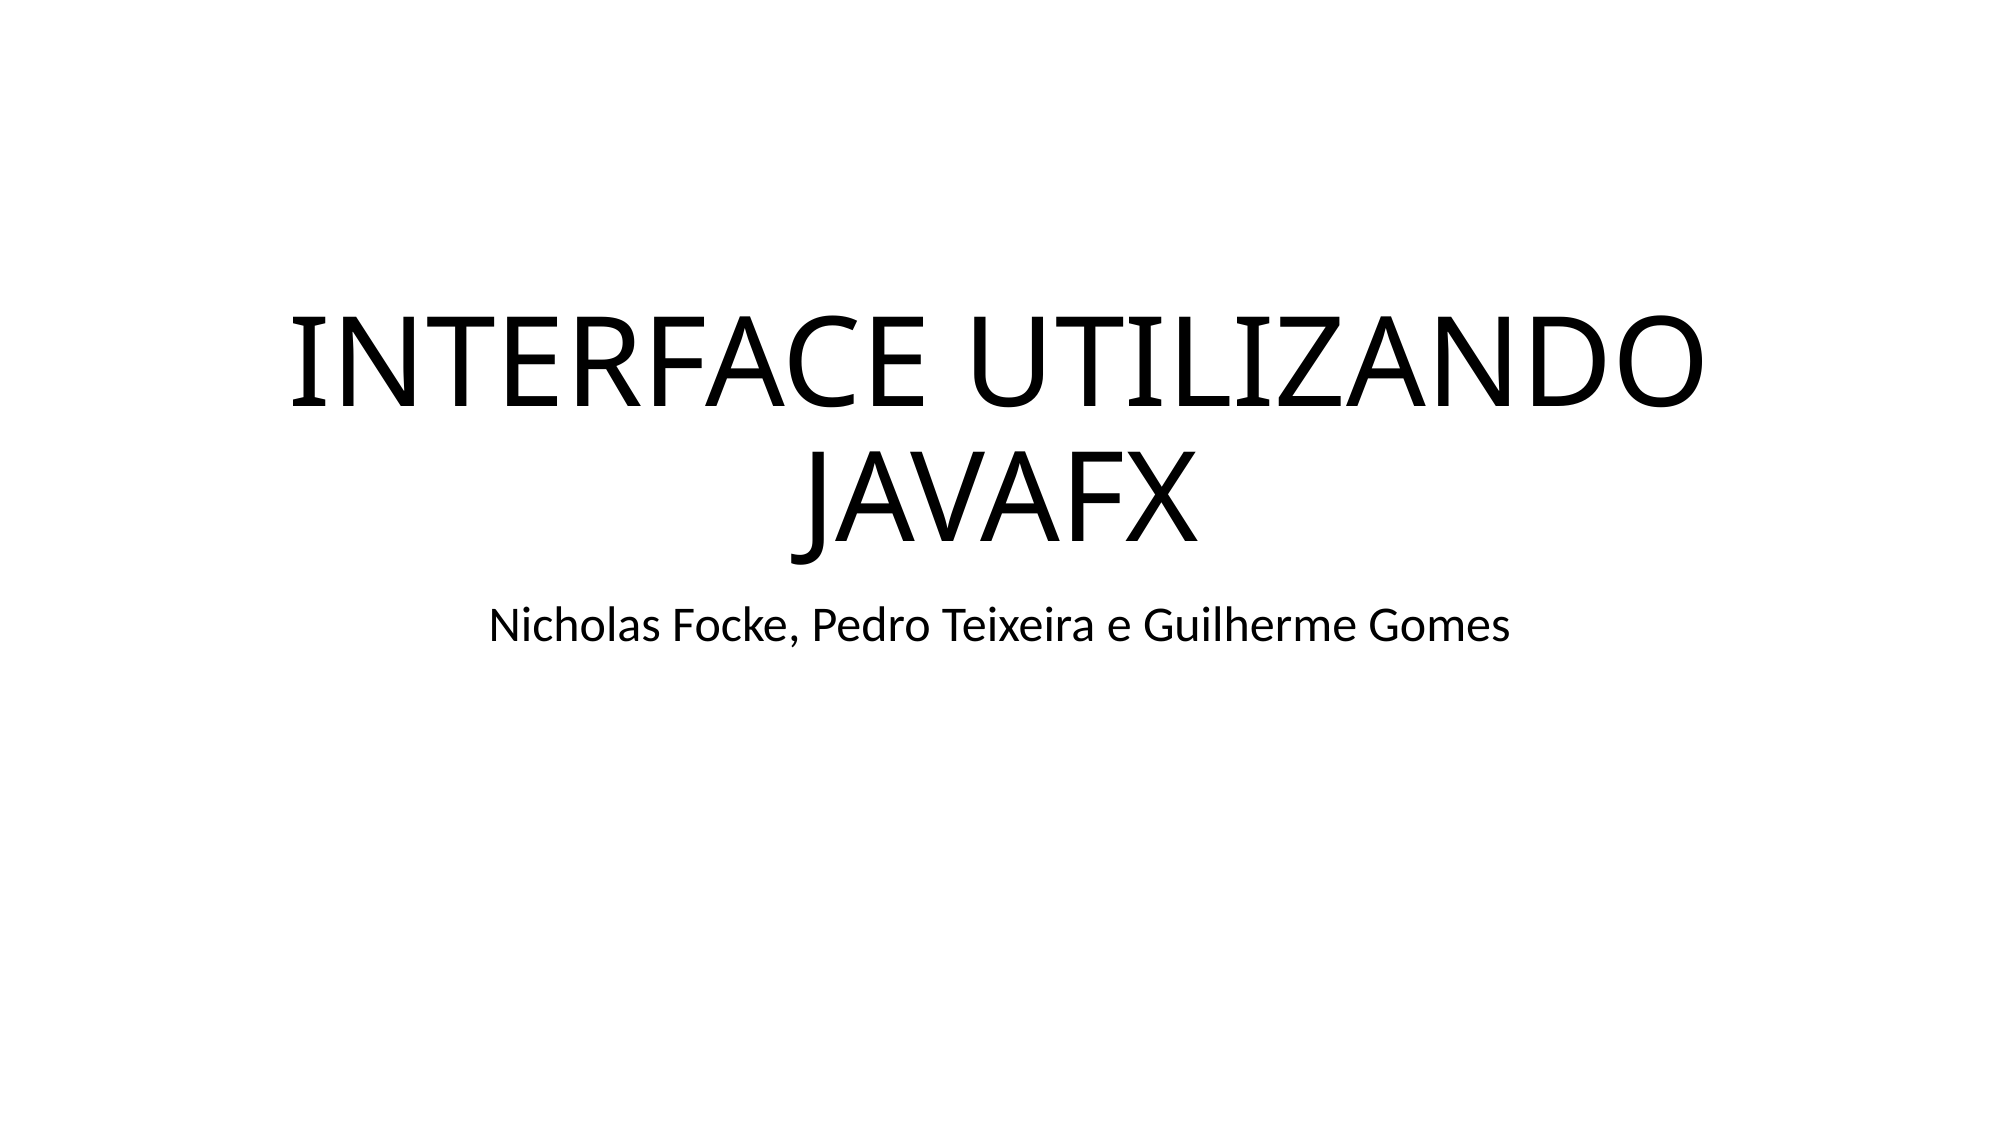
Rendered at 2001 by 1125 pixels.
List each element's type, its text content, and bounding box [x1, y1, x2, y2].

subtitle Nicholas Focke, Pedro Teixeira e Guilherme Gomes [249, 590, 1750, 863]
title INTERFACE UTILIZANDO JAVAFX [249, 212, 1750, 576]
